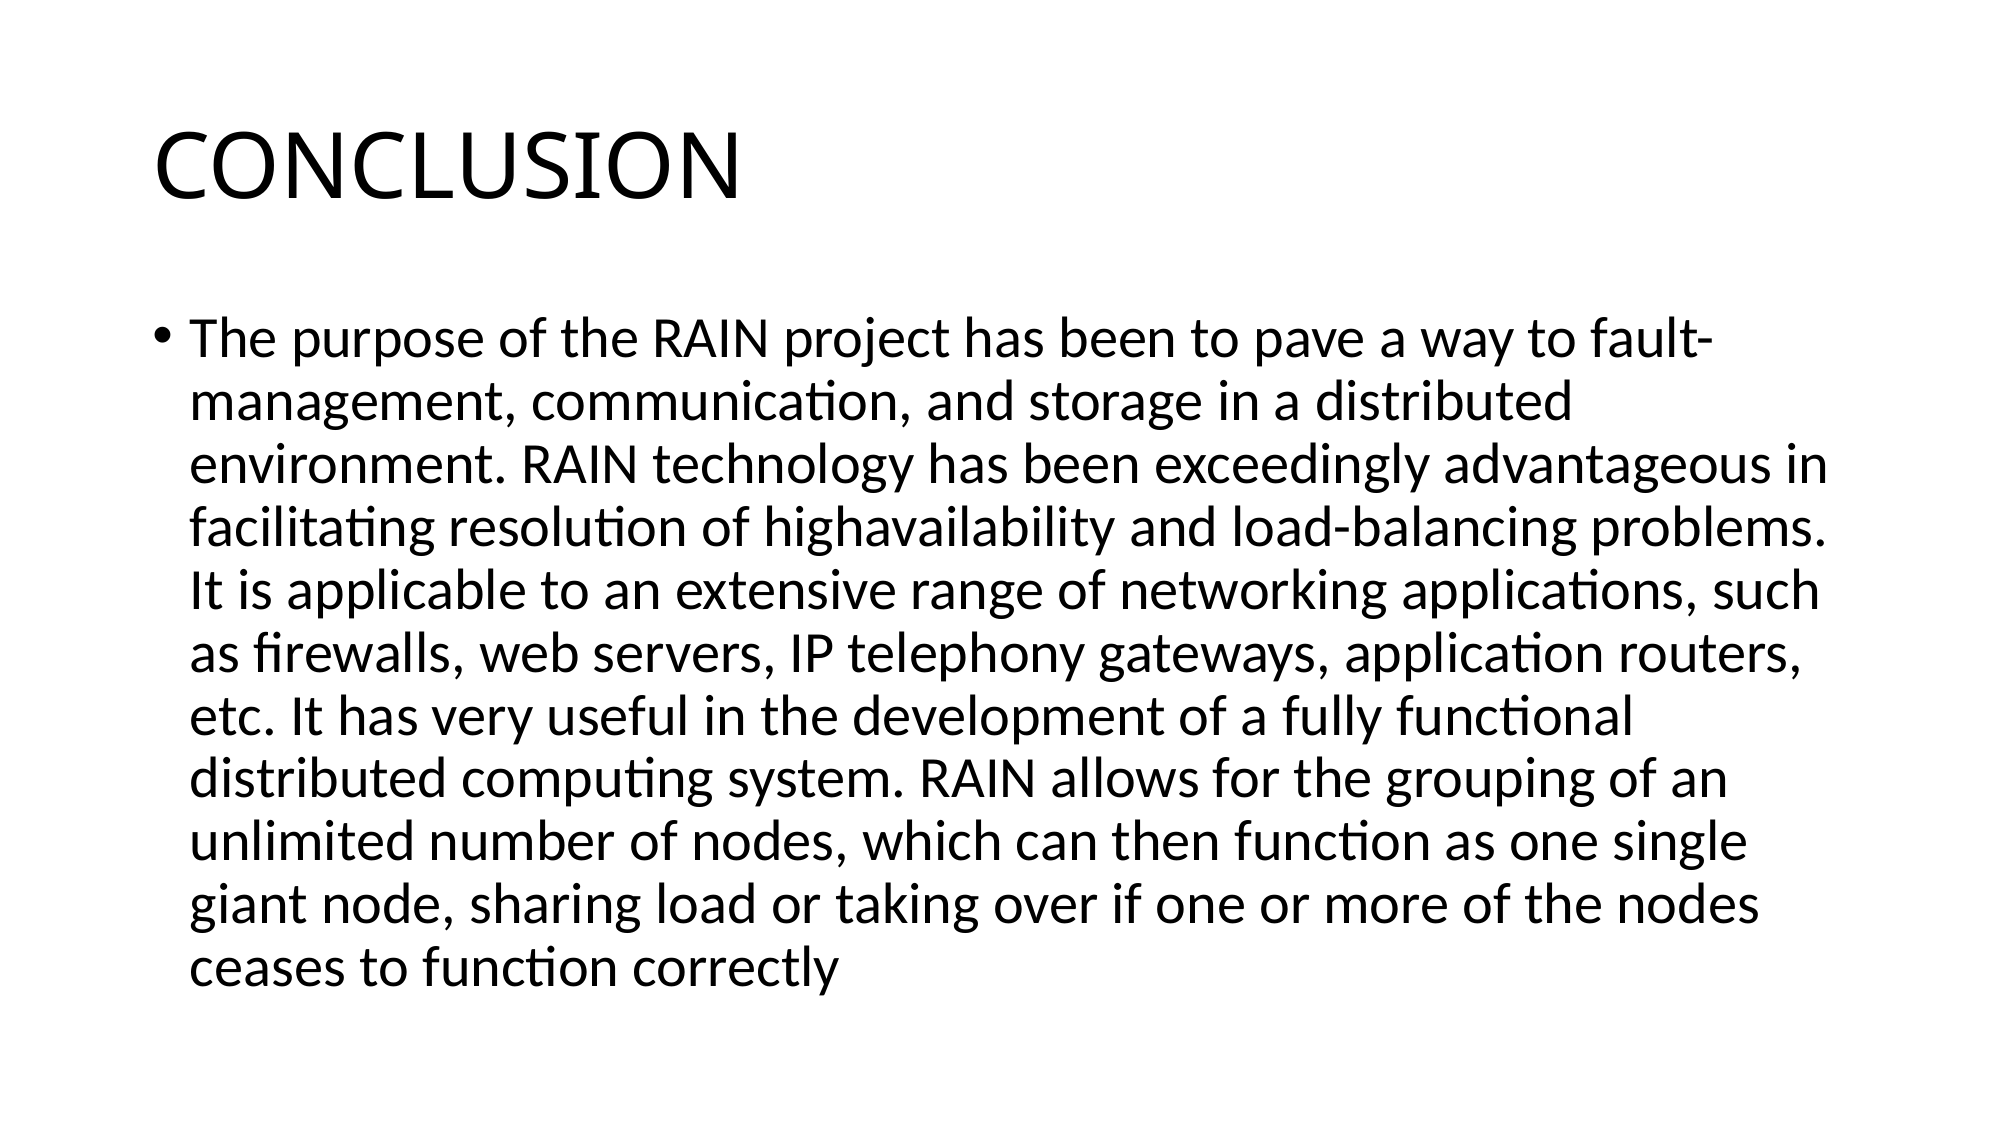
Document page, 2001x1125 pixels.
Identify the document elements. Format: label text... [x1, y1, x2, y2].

title CONCLUSION [137, 59, 1863, 278]
list The purpose of the RAIN project has been to pave a way to fault-management, communication, and storage in a distributed environment. RAIN technology has been exceedingly advantageous in facilitating resolution of highavailability and load-balancing problems. It is applicable to an extensive range of networking applications, such as firewalls, web servers, IP telephony gateways, application routers, etc. It has very useful in the development of a fully functional distributed computing system. RAIN allows for the grouping of an unlimited number of nodes, which can then function as one single giant node, sharing load or taking over if one or more of the nodes ceases to function correctly [137, 299, 1863, 1014]
